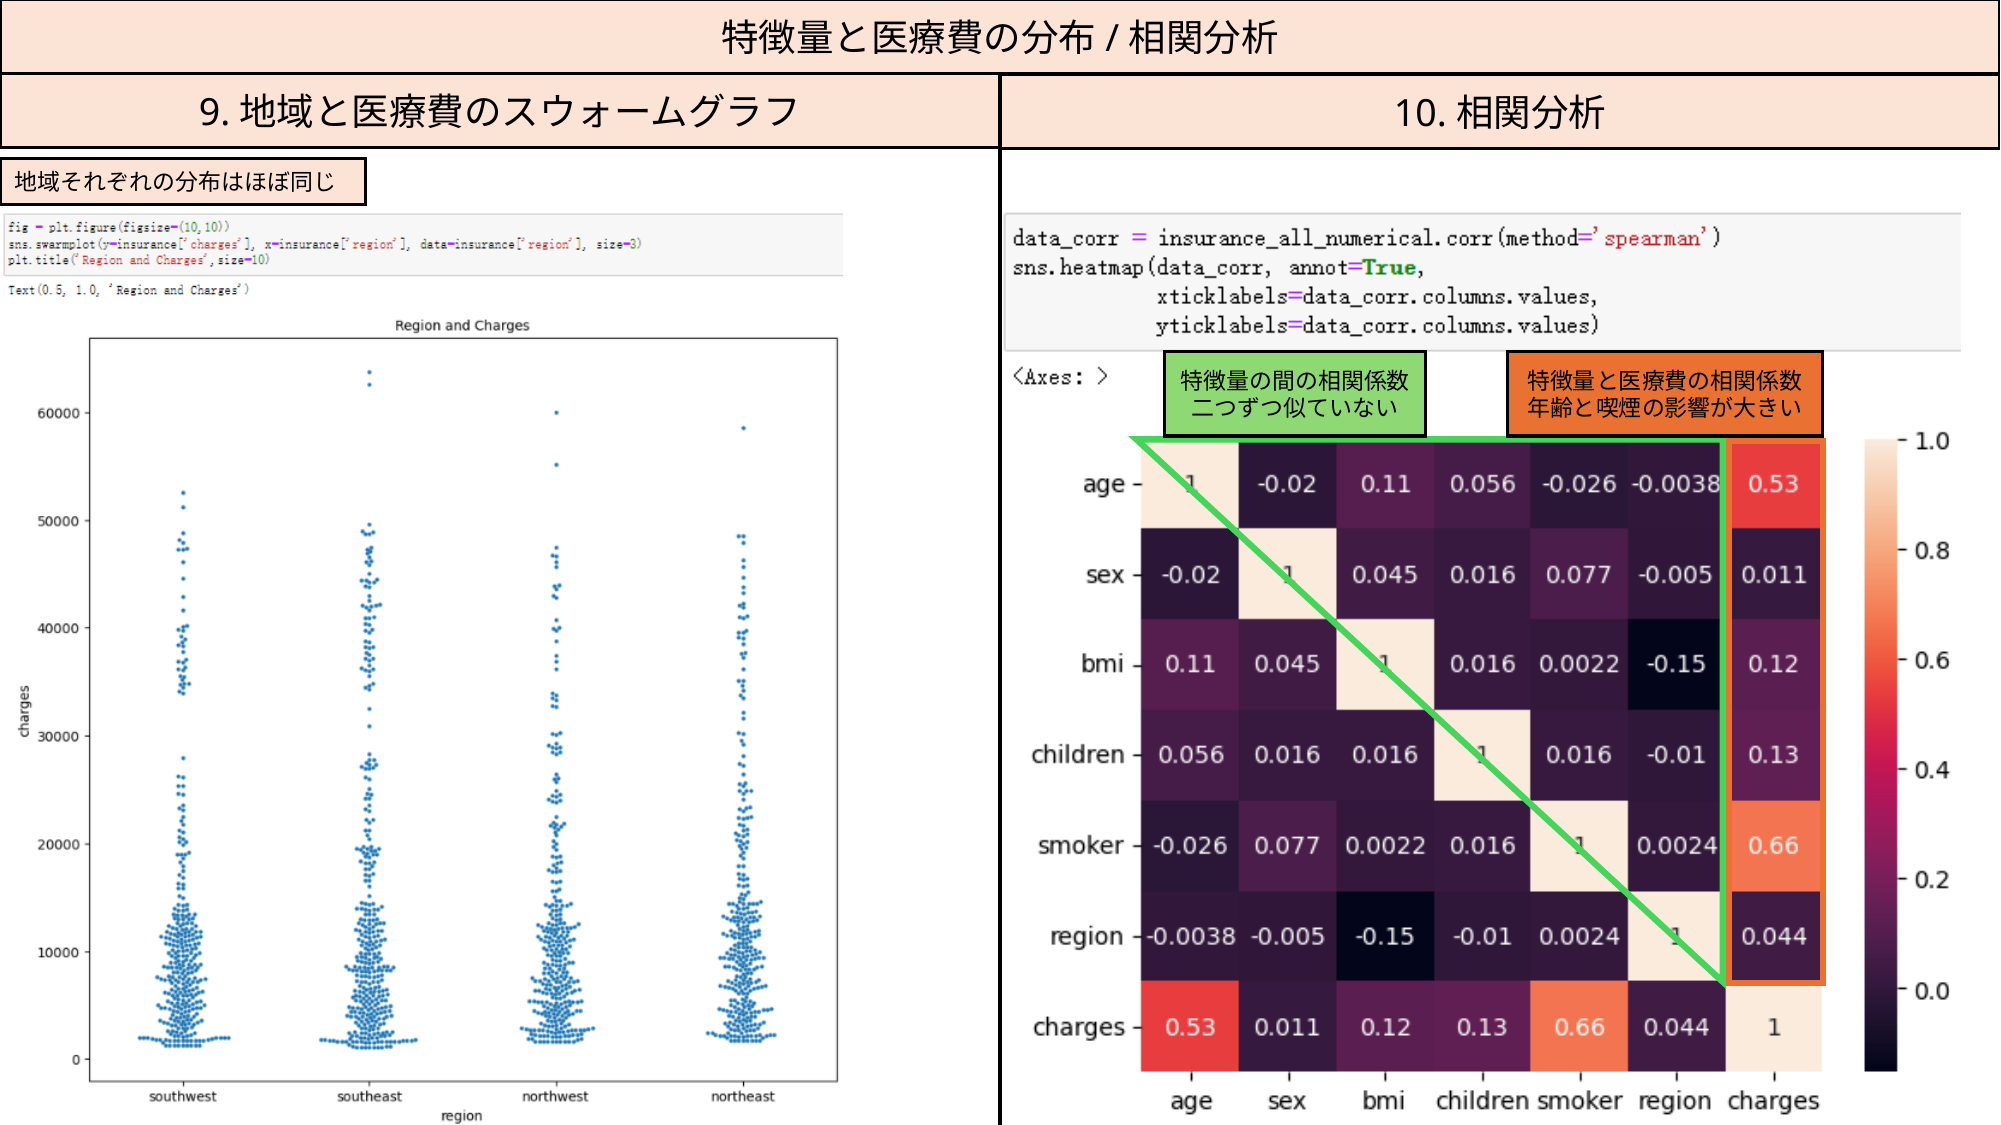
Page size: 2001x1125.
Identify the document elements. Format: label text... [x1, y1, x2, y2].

picture [0, 210, 843, 1125]
text_box 特徴量と医療費の分布/相関分析 [0, 0, 2000, 73]
text_box 9.地域と医療費のスウォームグラフ [0, 72, 999, 149]
picture [1001, 207, 1961, 1125]
text_box 地域それぞれの分布はほぼ同じ [0, 157, 367, 206]
text_box 10.相関分析 [1002, 73, 2000, 150]
